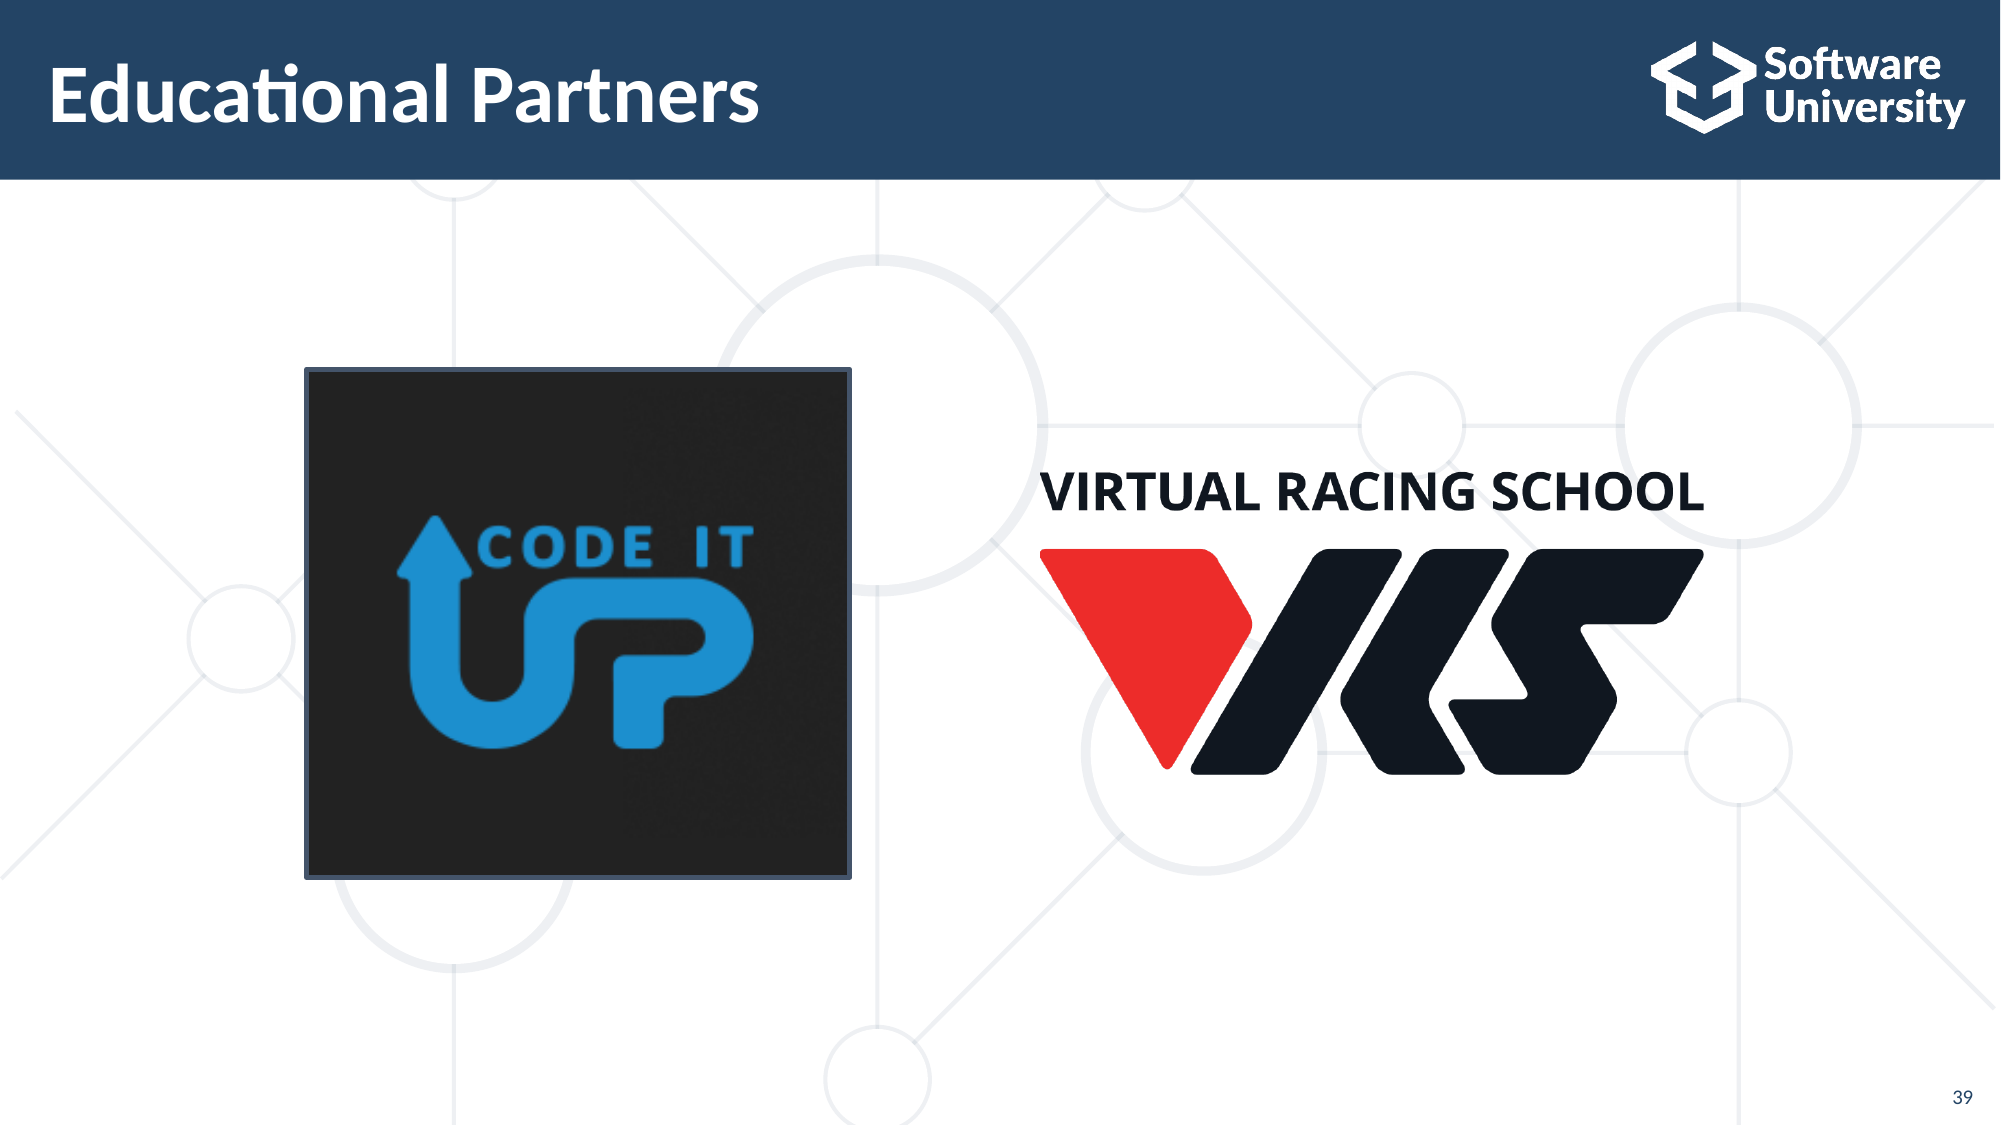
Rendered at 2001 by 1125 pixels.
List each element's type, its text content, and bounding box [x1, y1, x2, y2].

picture [1040, 295, 1704, 951]
picture [308, 371, 848, 876]
slide_number 39 [1927, 1067, 1989, 1117]
title Educational Partners [31, 16, 1625, 162]
picture [1651, 41, 1966, 134]
